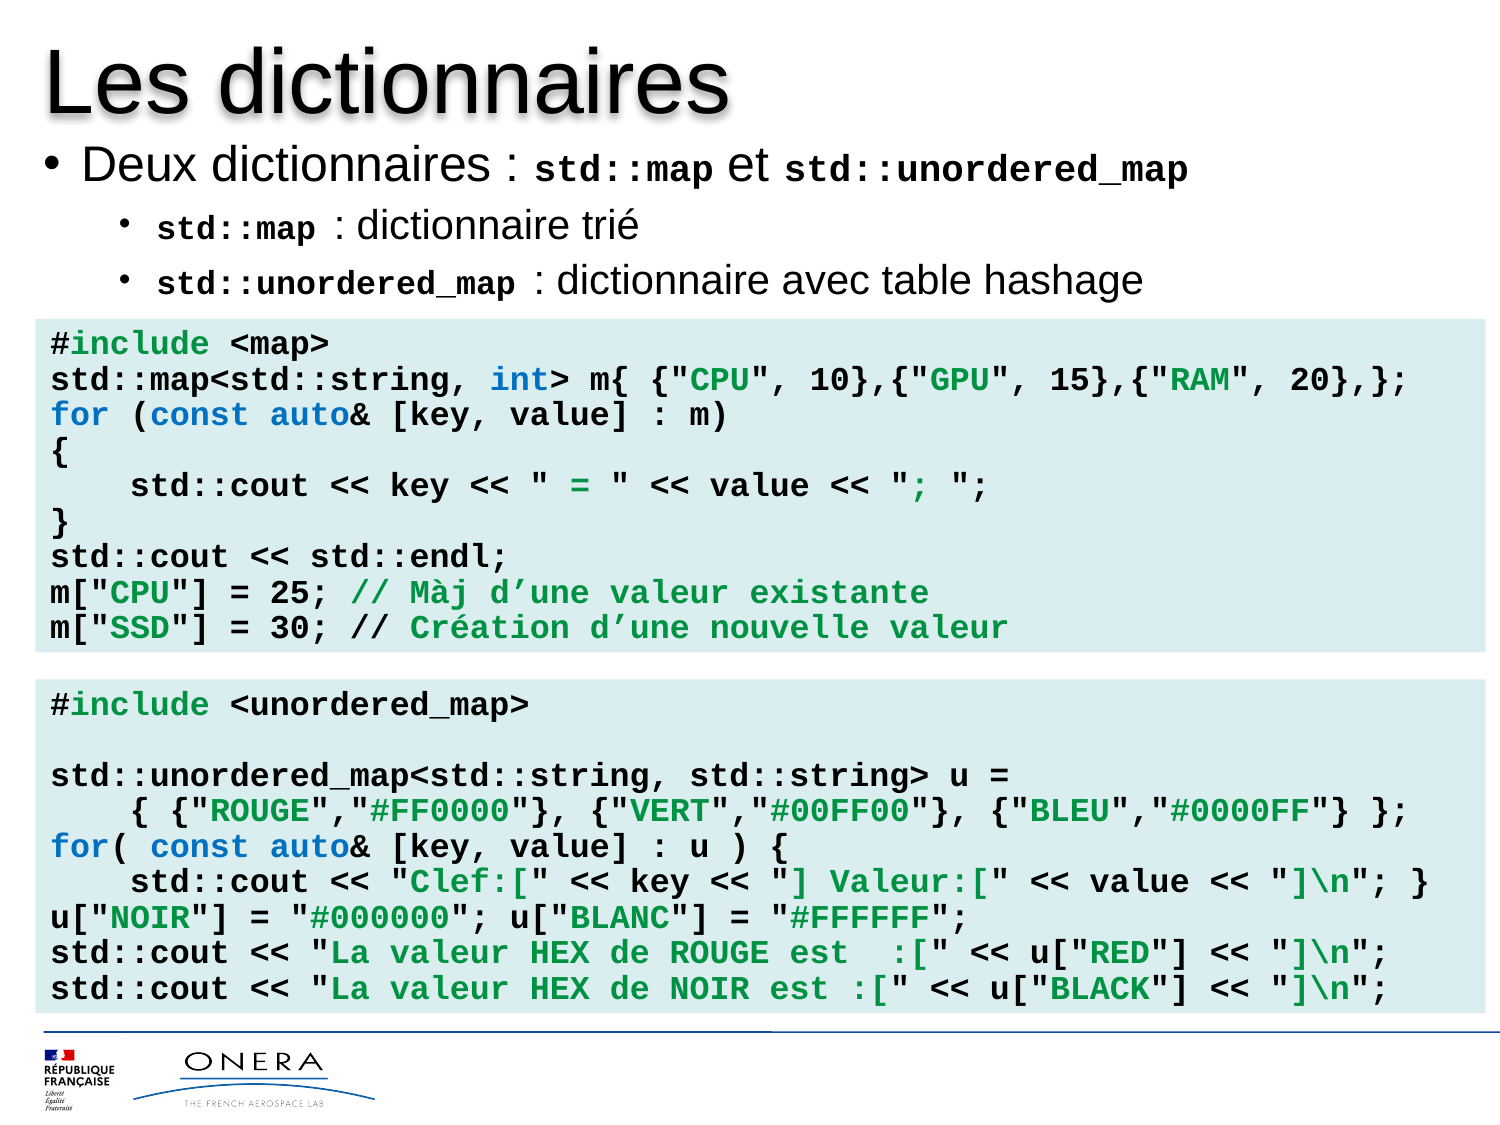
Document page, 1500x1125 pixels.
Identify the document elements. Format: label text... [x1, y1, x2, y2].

picture [34, 1039, 125, 1121]
picture [133, 1052, 375, 1107]
text_box #include <unordered_map> std::unordered_map<std::string, std::string> u = { {"ROUGE","#FF0000"}, {"VERT","#00FF00"}, {"BLEU","#0000FF"} }; for( const auto& [key, value] : u ) { std::cout << "Clef:[" << key << "] Valeur:[" << value << "]\n"; } u["NOIR"] = "#000000"; u["BLANC"] = "#FFFFFF"; std::cout << "La valeur HEX de ROUGE est :[" << u["RED"] << "]\n"; std::cout << "La valeur HEX de NOIR est :[" << u["BLACK"] << "]\n"; [35, 679, 1486, 1014]
subtitle Deux dictionnaires : std::map et std::unordered_map std::map : dictionnaire trié std::unordered_map : dictionnaire avec table hashage [43, 114, 1319, 318]
text_box #include <map> std::map<std::string, int> m{ {"CPU", 10},{"GPU", 15},{"RAM", 20},}; for (const auto& [key, value] : m) { std::cout << key << " = " << value << "; "; } std::cout << std::endl; m["CPU"] = 25; // Màj d’une valeur existante m["SSD"] = 30; // Création d’une nouvelle valeur [35, 318, 1486, 653]
title Les dictionnaires [43, 0, 1486, 169]
